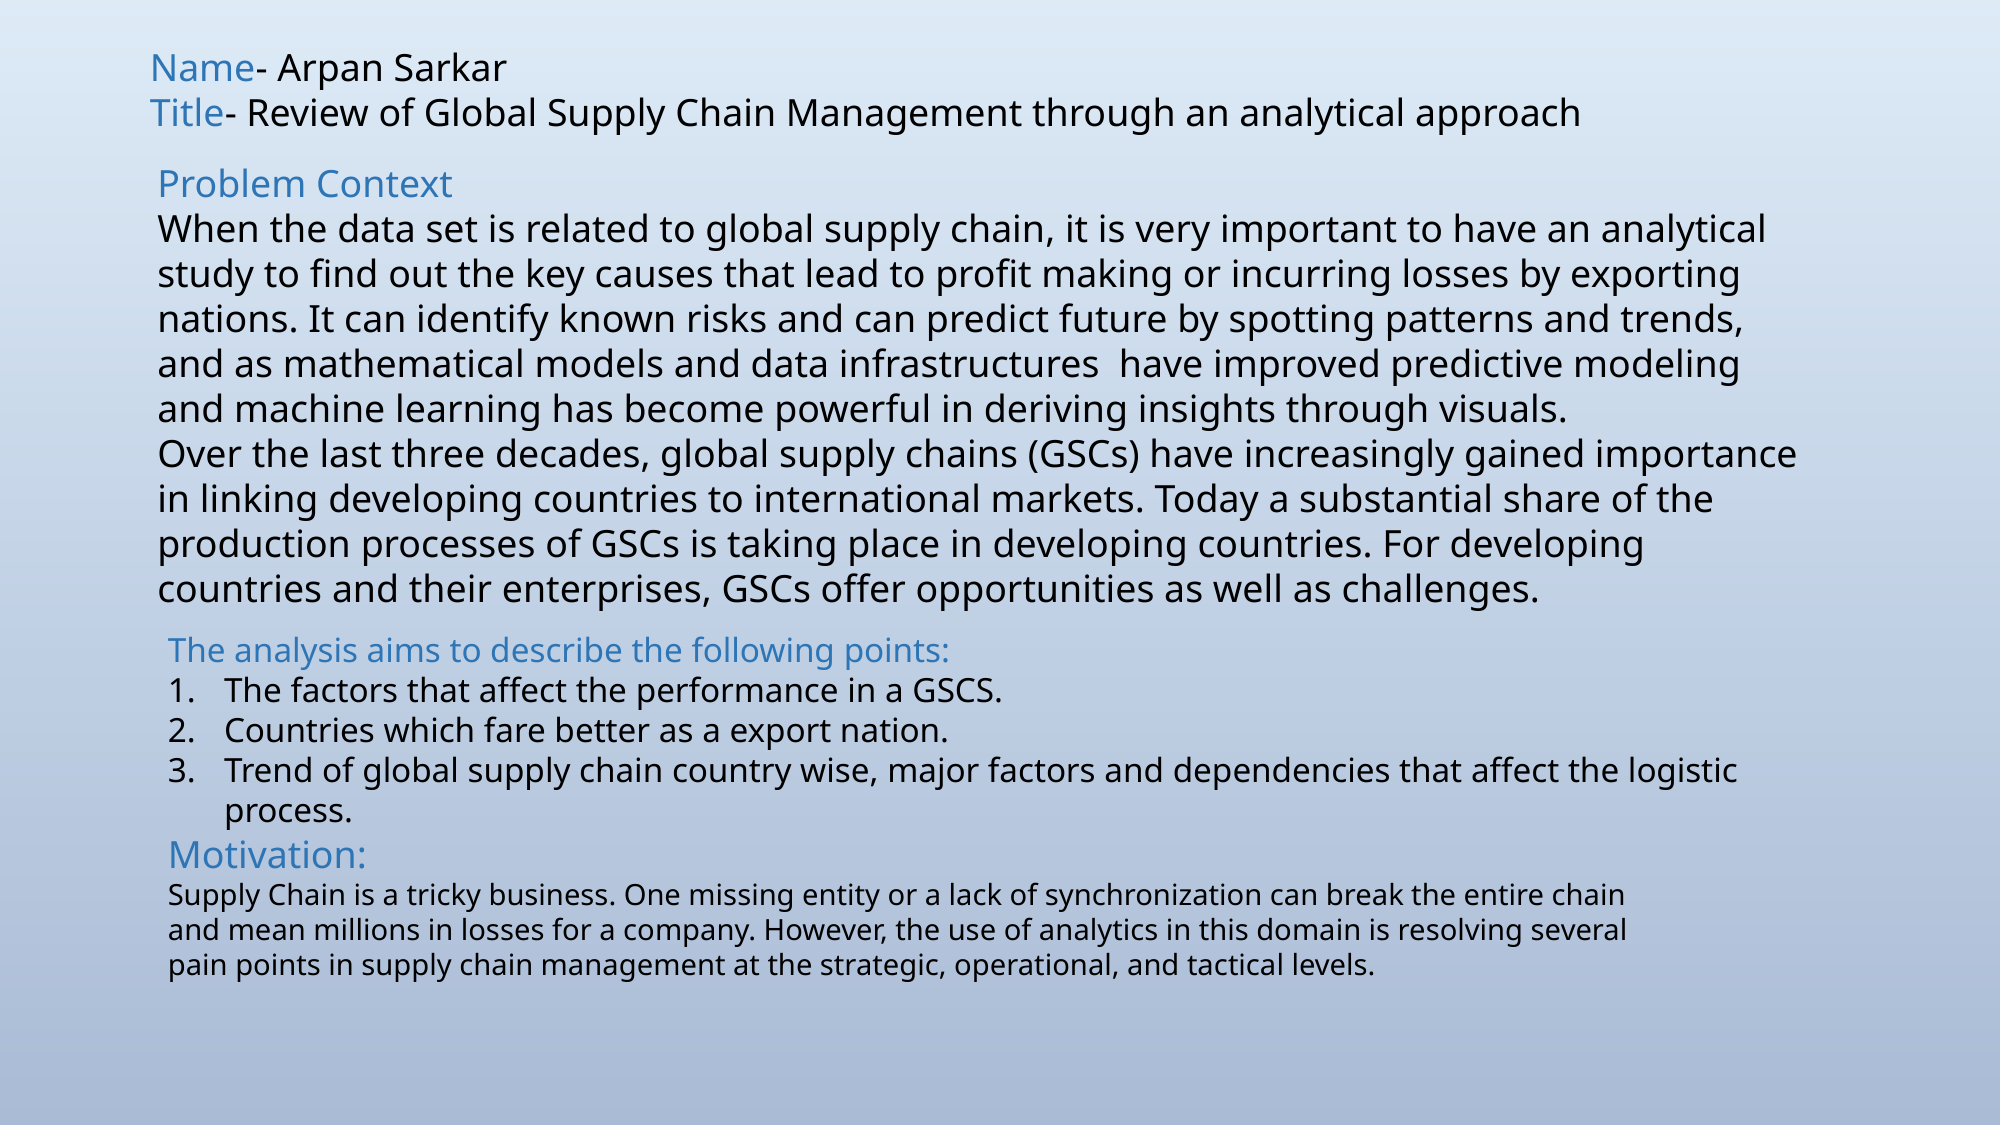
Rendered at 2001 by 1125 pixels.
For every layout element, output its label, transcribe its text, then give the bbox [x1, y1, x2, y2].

text_box Name- Arpan Sarkar Title- Review of Global Supply Chain Management through an analytical approach [135, 36, 1826, 142]
text_box Problem Context When the data set is related to global supply chain, it is very important to have an analytical study to find out the key causes that lead to profit making or incurring losses by exporting nations. It can identify known risks and can predict future by spotting patterns and trends, and as mathematical models and data infrastructures have improved predictive modeling and machine learning has become powerful in deriving insights through visuals. Over the last three decades, global supply chains (GSCs) have increasingly gained importance in linking developing countries to international markets. Today a substantial share of the production processes of GSCs is taking place in developing countries. For developing countries and their enterprises, GSCs offer opportunities as well as challenges. [142, 152, 1819, 618]
text_box Motivation: Supply Chain is a tricky business. One missing entity or a lack of synchronization can break the entire chain and mean millions in losses for a company. However, the use of analytics in this domain is resolving several pain points in supply chain management at the strategic, operational, and tactical levels. [153, 824, 1680, 989]
text_box The analysis aims to describe the following points: The factors that affect the performance in a GSCS. Countries which fare better as a export nation. Trend of global supply chain country wise, major factors and dependencies that affect the logistic process. [153, 622, 1808, 882]
